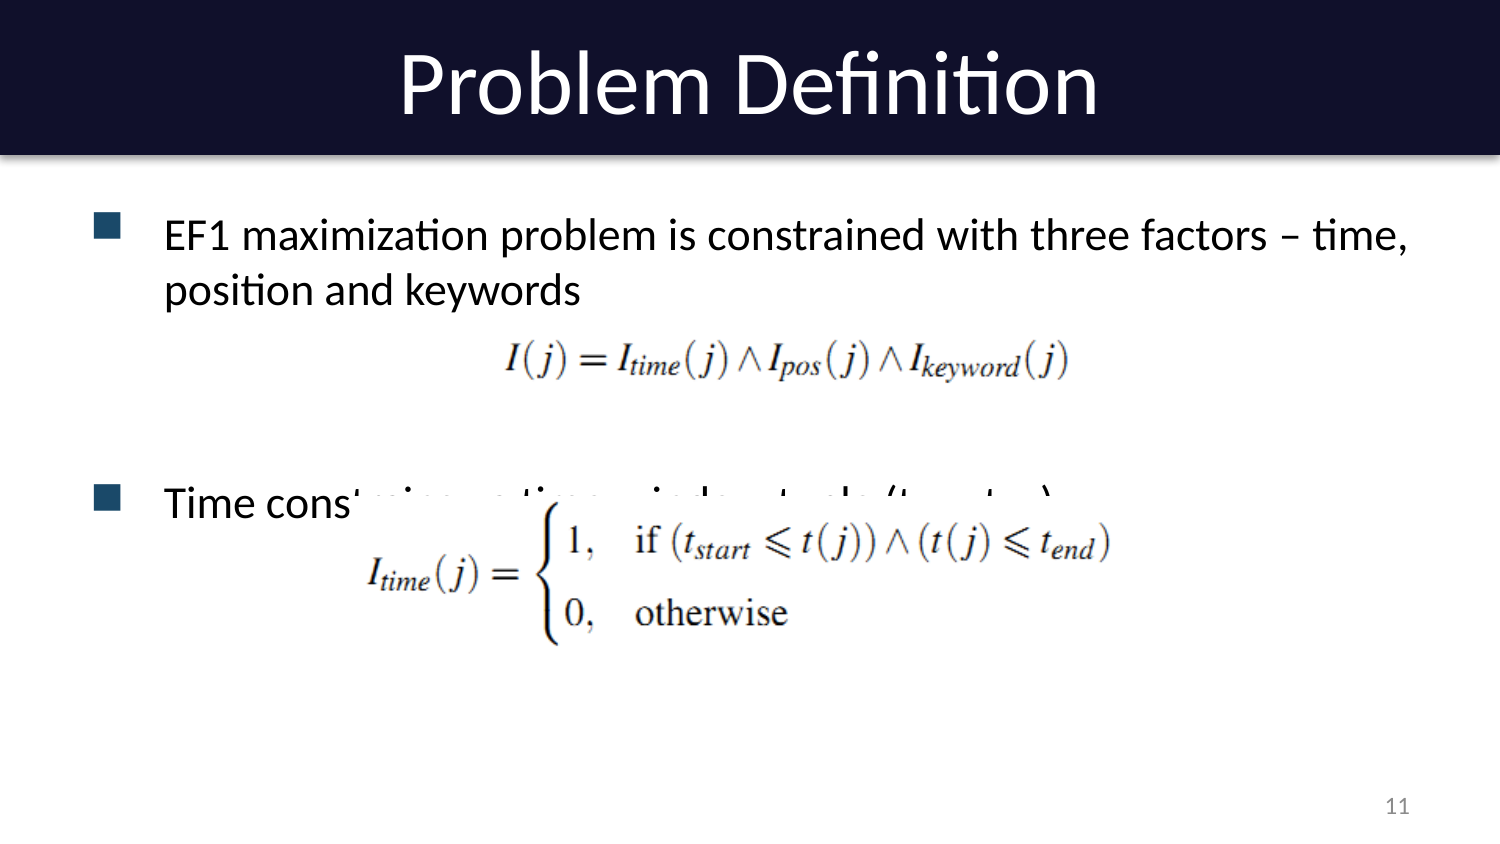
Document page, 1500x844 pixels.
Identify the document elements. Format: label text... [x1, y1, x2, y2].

picture [349, 496, 1121, 654]
title Problem Definition [75, 7, 1425, 148]
slide_number 11 [1074, 782, 1425, 827]
list EF1 maximization problem is constrained with three factors – time, position and keywords Time constrains: a time-window tuple (tstart ,tend) [75, 196, 1425, 789]
picture [499, 334, 1077, 391]
